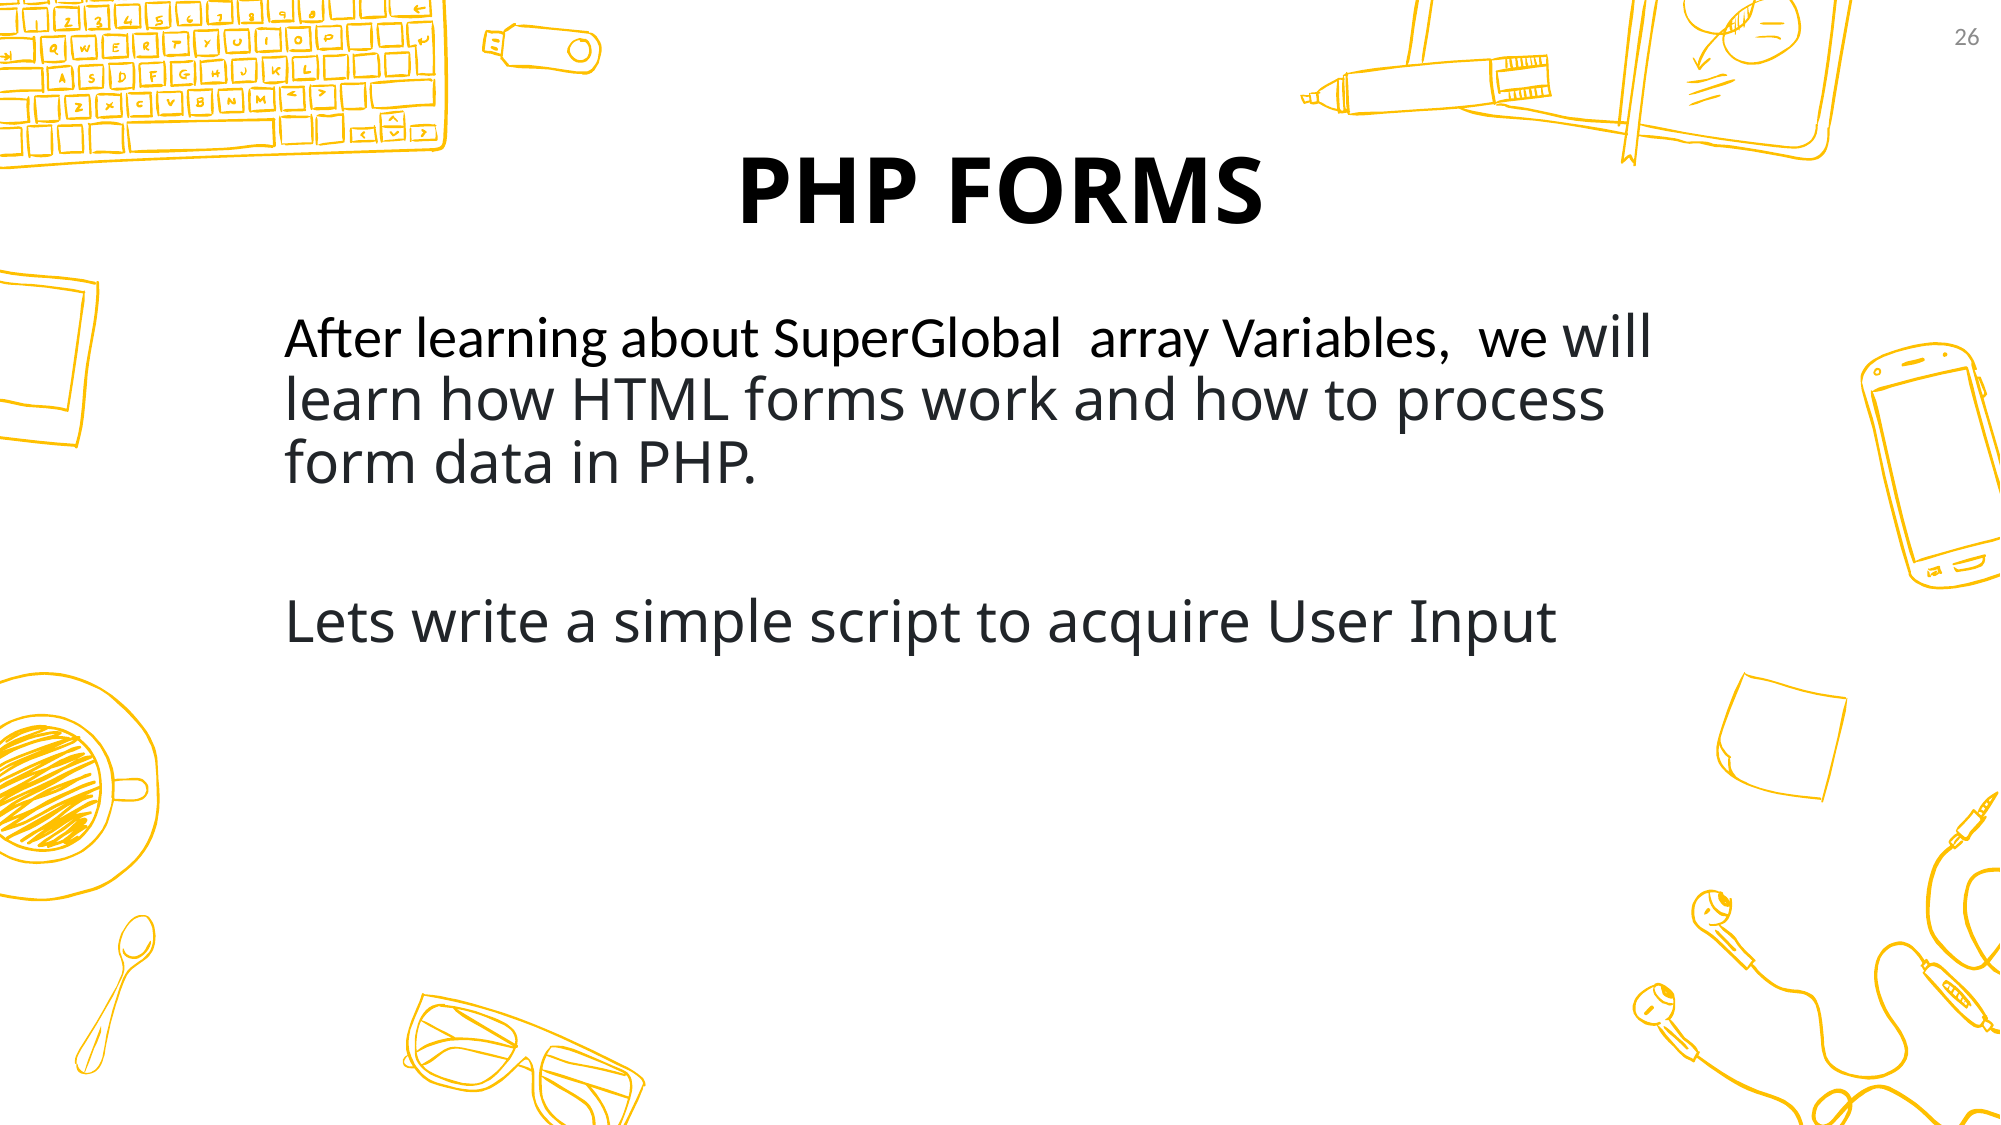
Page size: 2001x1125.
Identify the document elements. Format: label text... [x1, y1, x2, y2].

list After learning about SuperGlobal array Variables, we will learn how HTML forms work and how to process form data in PHP. Lets write a simple script to acquire User Input [247, 287, 1753, 1053]
title PHP FORMS [247, 136, 1753, 264]
slide_number 26 [1913, 0, 2000, 71]
